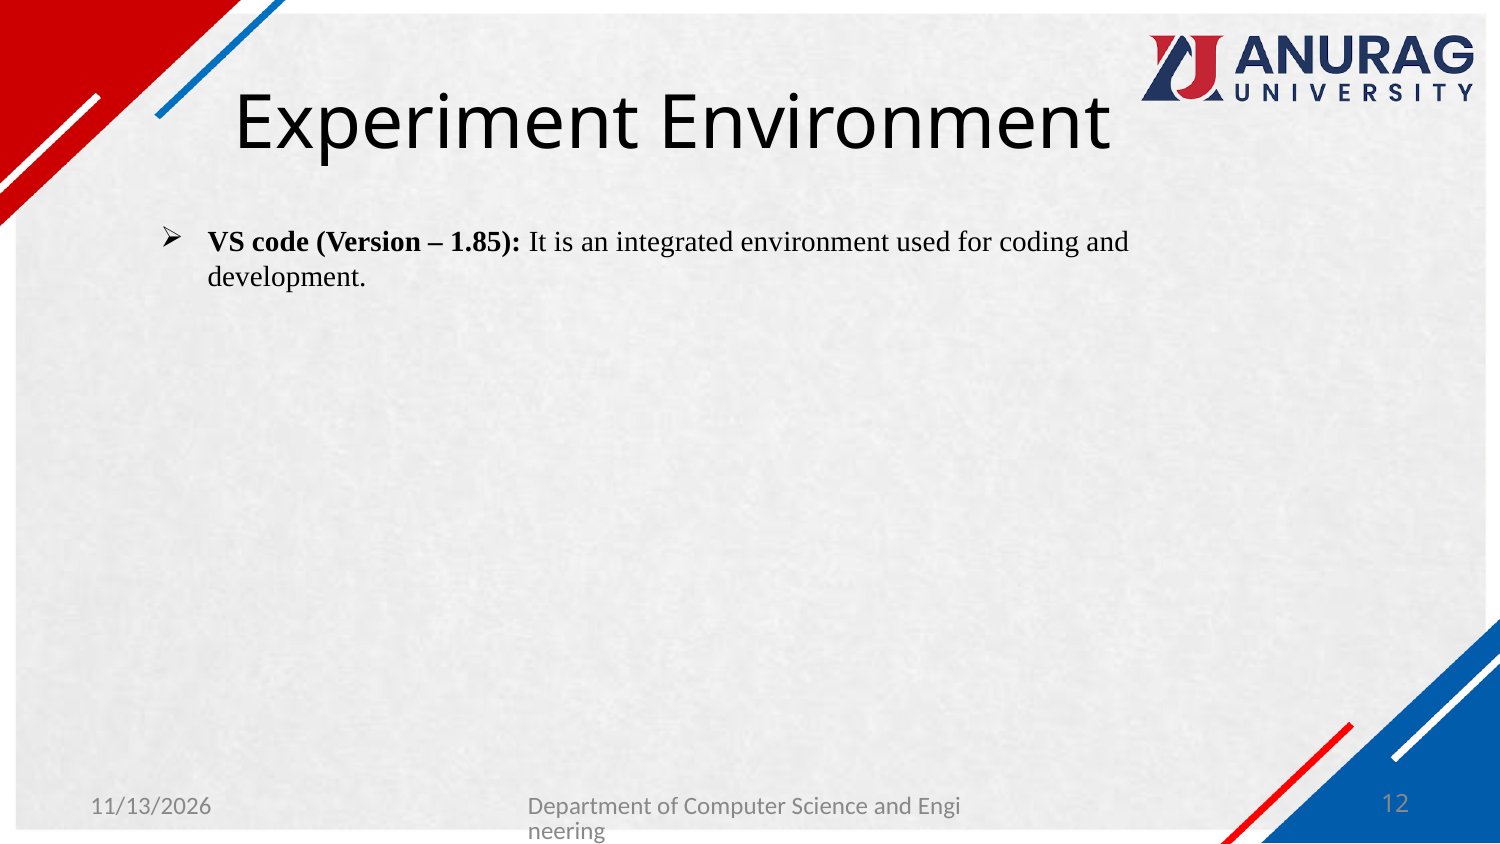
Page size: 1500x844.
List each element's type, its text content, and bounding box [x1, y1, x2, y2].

text_box VS code (Version – 1.85): It is an integrated environment used for coding and development. [145, 215, 1238, 440]
footer Department of Computer Science and Engineering [512, 782, 988, 827]
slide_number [75, 782, 425, 827]
slide_number 12 [1074, 782, 1425, 827]
picture [0, 0, 1500, 844]
title Experiment Environment [170, 67, 1175, 170]
